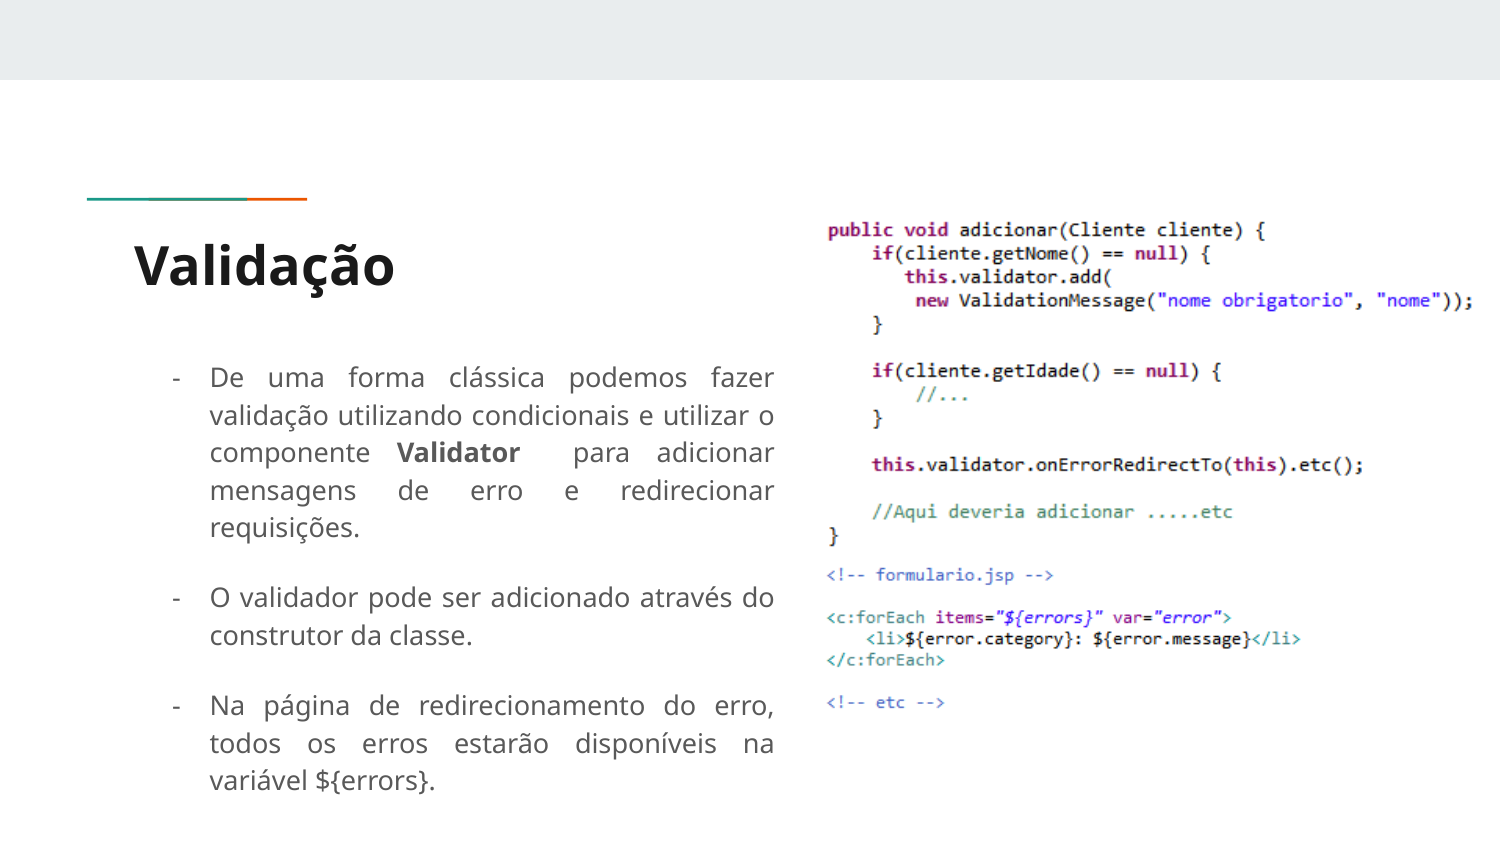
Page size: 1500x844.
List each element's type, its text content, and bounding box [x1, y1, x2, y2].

title Validação [119, 216, 823, 305]
list De uma forma clássica podemos fazer validação utilizando condicionais e utilizar o componente Validator para adicionar mensagens de erro e redirecionar requisições. O validador pode ser adicionado através do construtor da classe. Na página de redirecionamento do erro, todos os erros estarão disponíveis na variável ${errors}. [119, 341, 790, 712]
picture [825, 216, 1484, 729]
